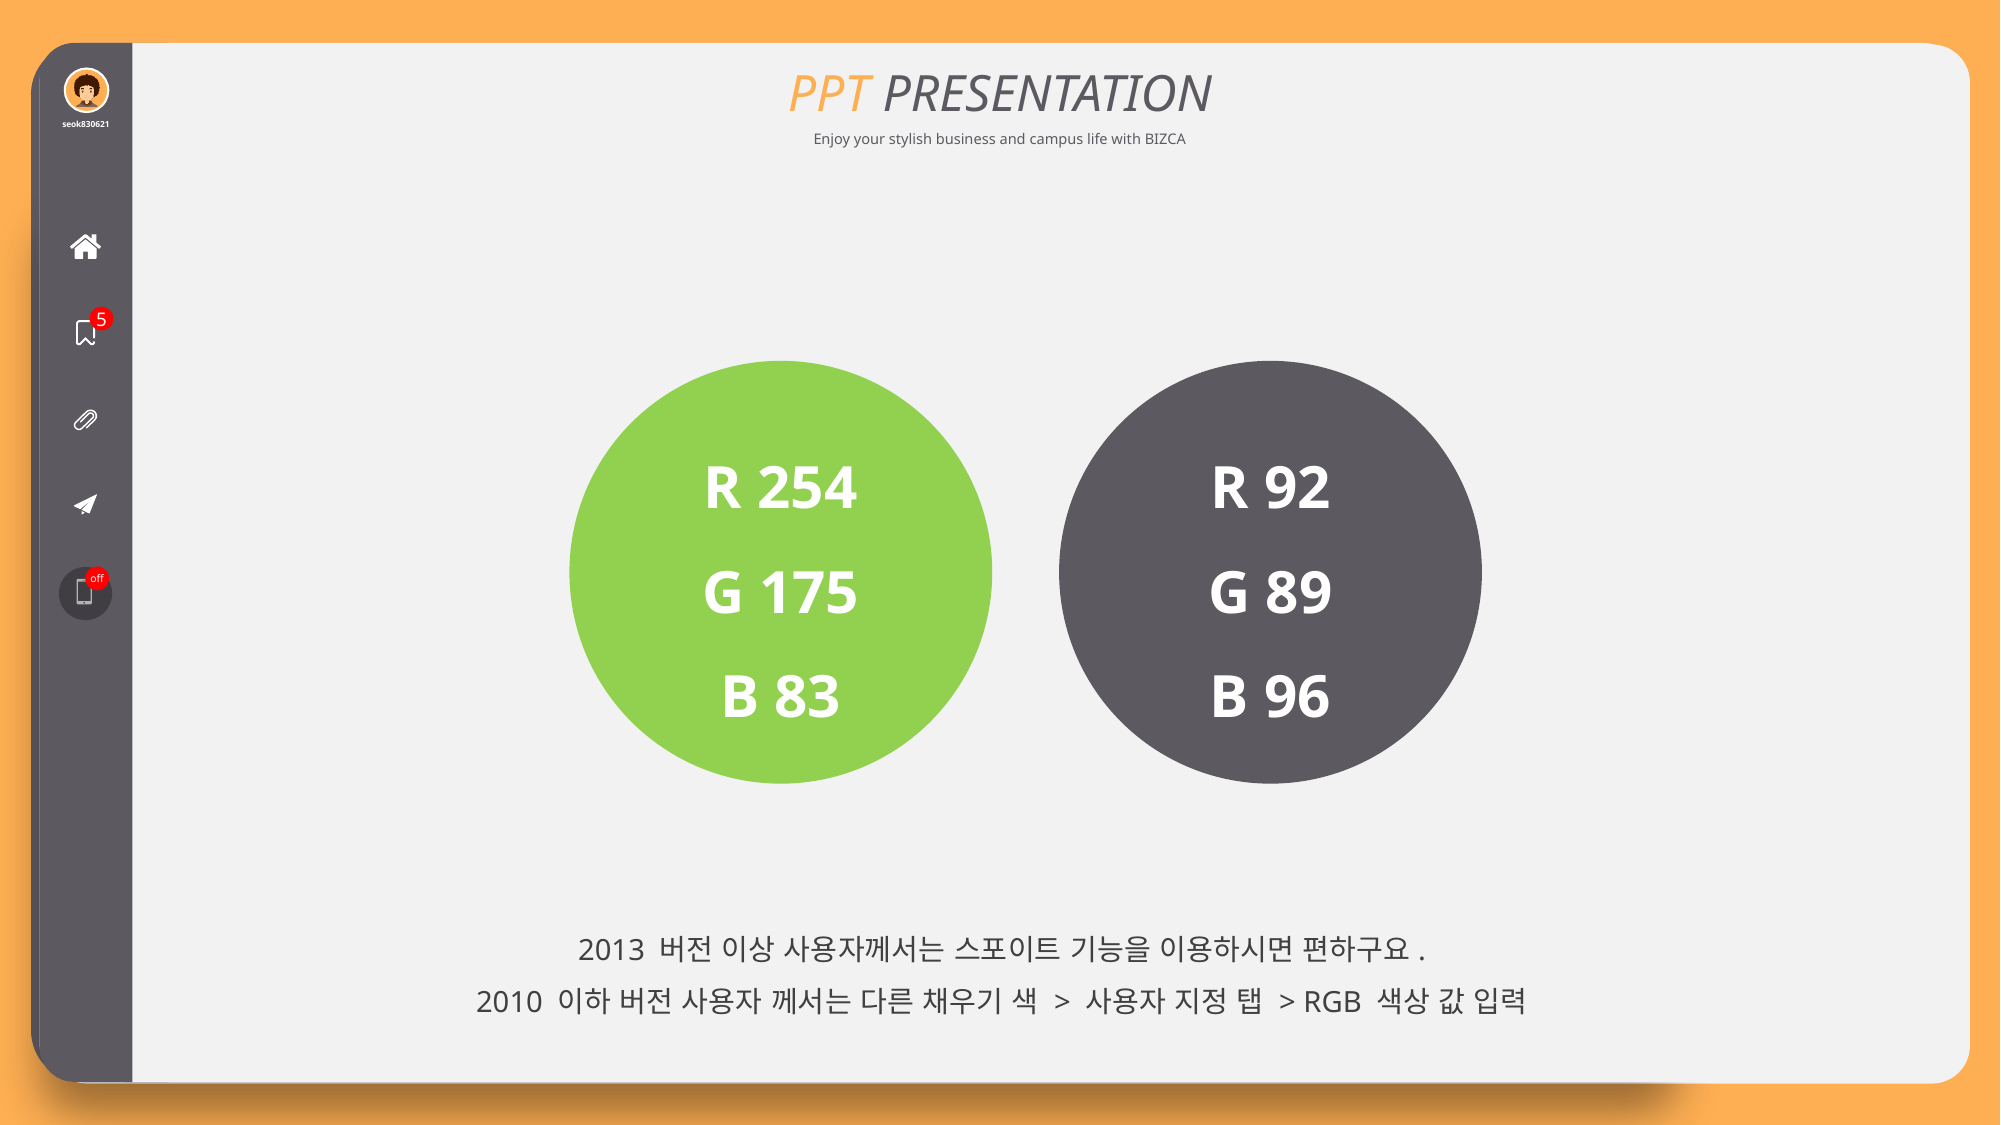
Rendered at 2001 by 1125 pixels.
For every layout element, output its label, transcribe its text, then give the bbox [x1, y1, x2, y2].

text_box R 92 G 89 B 96 [1058, 359, 1483, 785]
text_box [73, 409, 98, 431]
text_box off [84, 565, 111, 592]
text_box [43, 68, 129, 137]
text_box 2013 버전 이상 사용자께서는 스포이트 기능을 이용하시면 편하구요. 2010 이하 버전 사용자 께서는 다른 채우기 색 > 사용자 지정 탭 > RGB 색상 값 입력 [402, 906, 1601, 1026]
text_box [76, 320, 96, 346]
text_box PPT PRESENTATION Enjoy your stylish business and campus life with BIZCA [134, 41, 1962, 1084]
text_box [74, 494, 97, 515]
text_box [57, 565, 114, 622]
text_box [70, 234, 101, 259]
text_box 5 [88, 305, 115, 332]
text_box [38, 41, 134, 1084]
text_box R 254 G 175 B 83 [568, 359, 994, 785]
